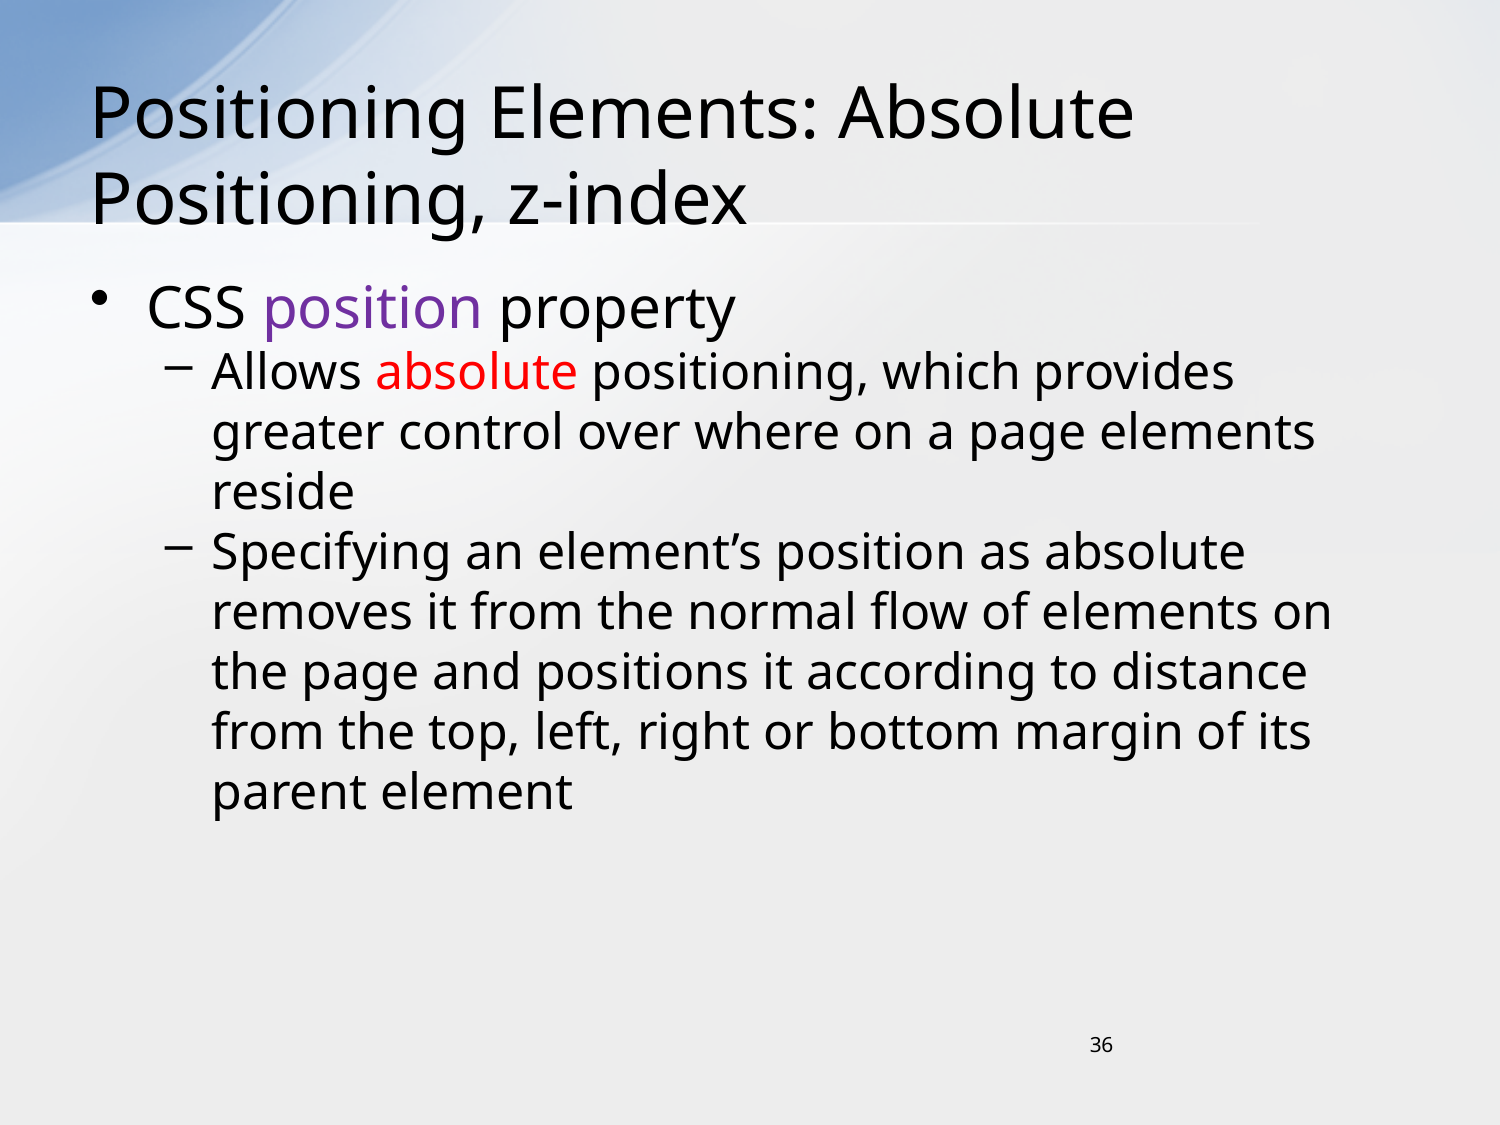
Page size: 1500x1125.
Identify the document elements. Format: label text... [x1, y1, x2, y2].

list CSS position property Allows absolute positioning, which provides greater control over where on a page elements reside Specifying an element’s position as absolute removes it from the normal flow of elements on the page and positions it according to distance from the top, left, right or bottom margin of its parent element [75, 262, 1425, 1005]
title Positioning Elements: Absolute Positioning, z-index [75, 58, 1425, 247]
slide_number 36 [1074, 1024, 1425, 1103]
picture [0, 0, 1500, 1125]
